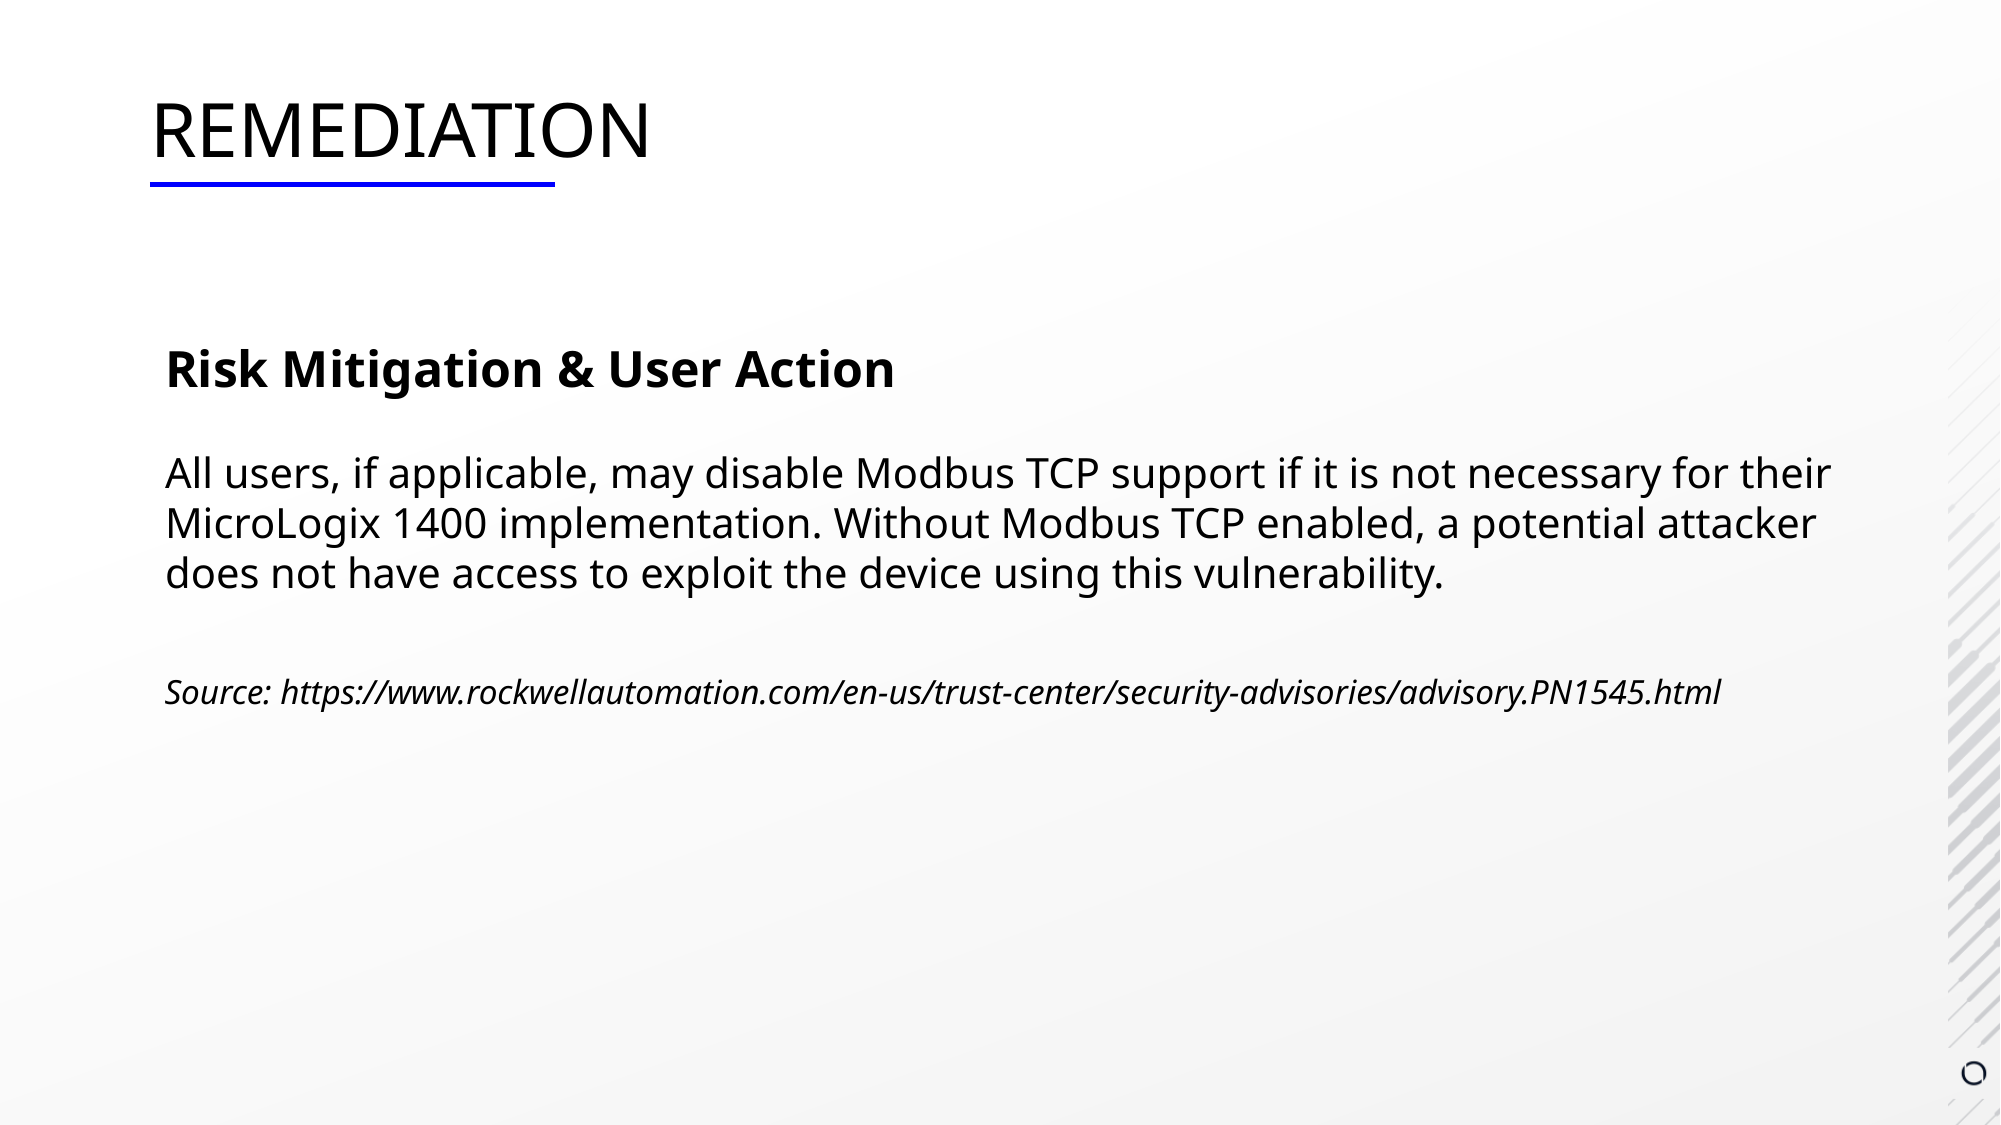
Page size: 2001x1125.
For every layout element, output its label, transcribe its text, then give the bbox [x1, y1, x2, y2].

text_box REMEDIATION [150, 99, 1877, 172]
text_box Source: https://www.rockwellautomation.com/en-us/trust-center/security-advisories/advisory.PN1545.html [149, 663, 1796, 719]
text_box Risk Mitigation & User Action All users, if applicable, may disable Modbus TCP support if it is not necessary for their MicroLogix 1400 implementation. Without Modbus TCP enabled, a potential attacker does not have access to exploit the device using this vulnerability. [149, 329, 1880, 605]
picture [1947, 0, 2000, 1125]
